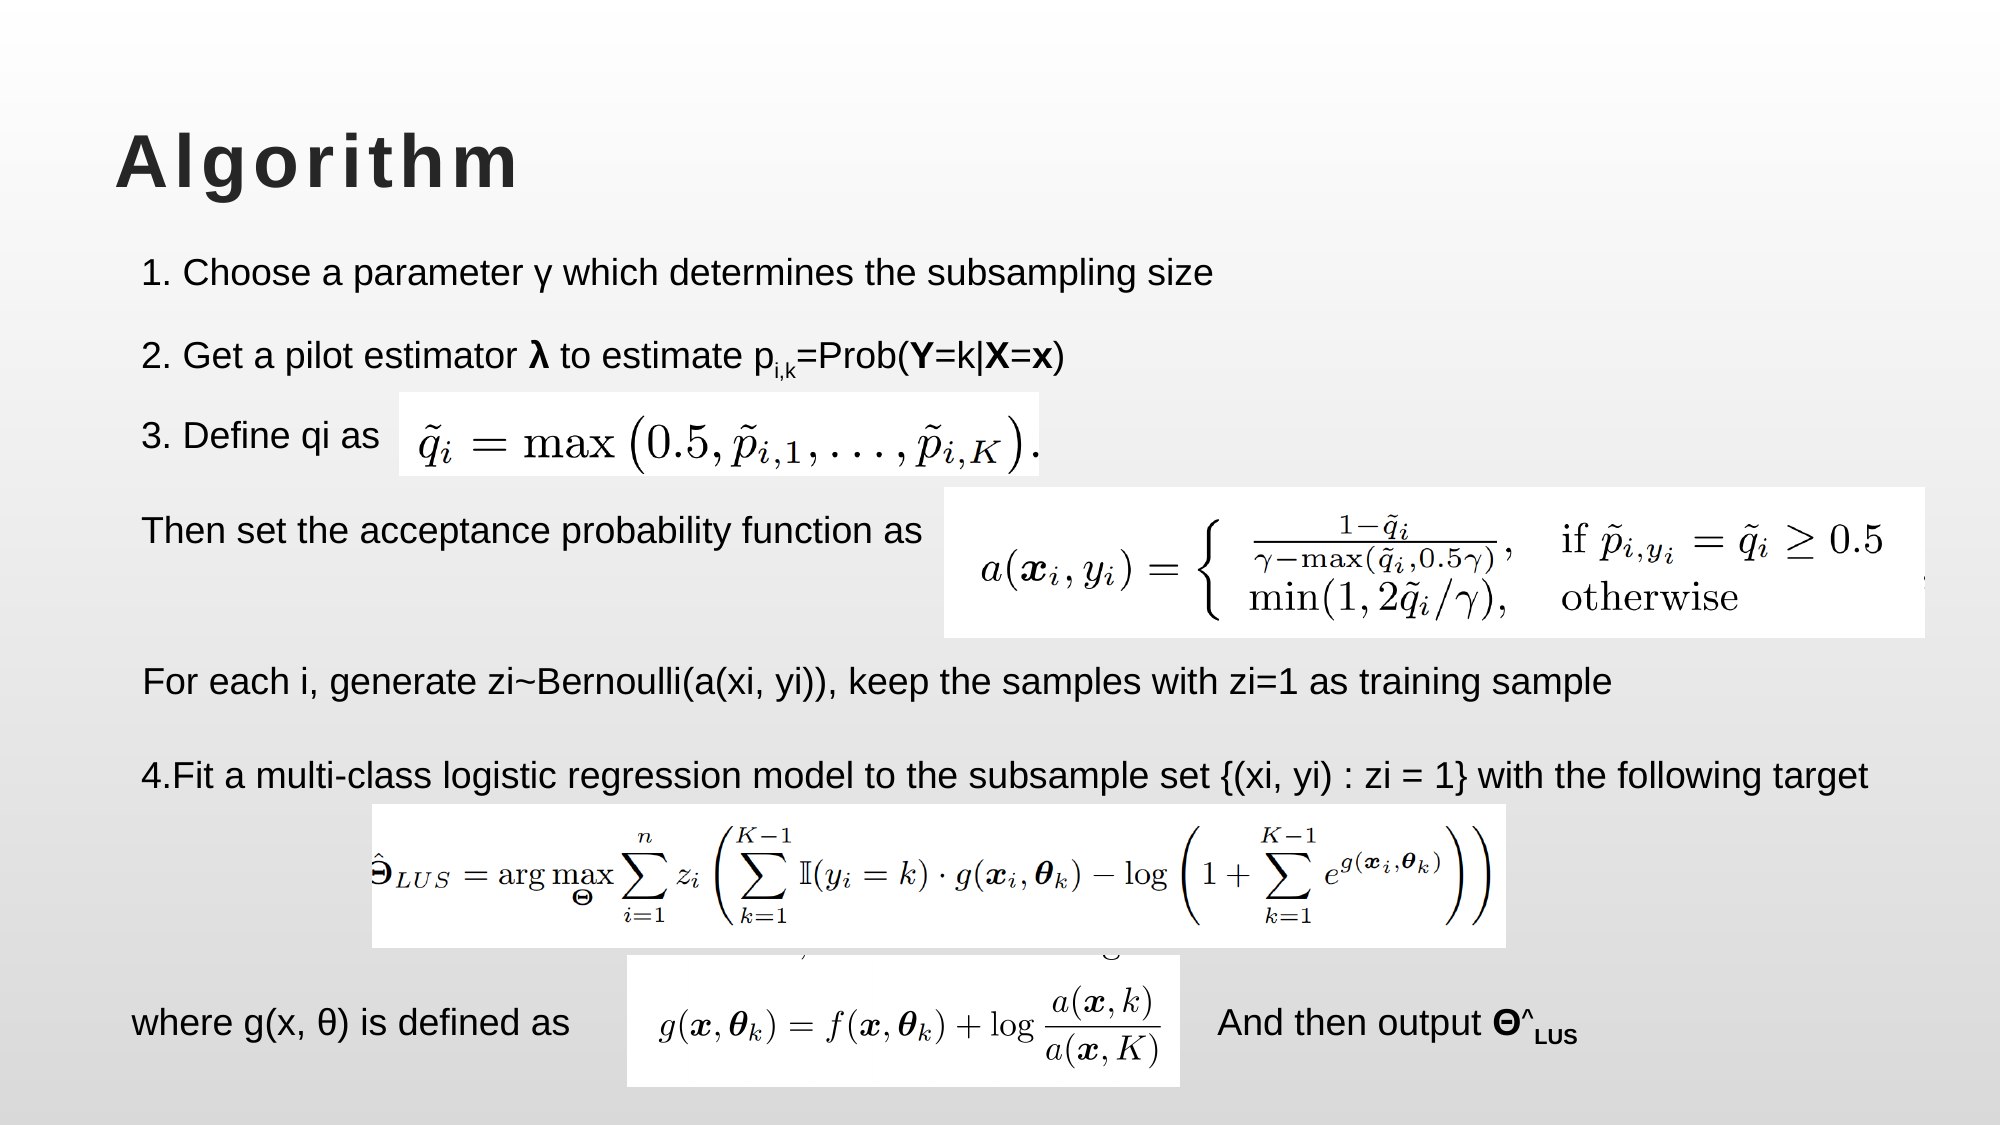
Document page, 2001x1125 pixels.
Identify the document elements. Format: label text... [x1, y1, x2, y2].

text_box For each i, generate zi~Bernoulli(a(xi, yi)), keep the samples with zi=1 as training sample [127, 649, 1629, 710]
picture [372, 804, 1506, 948]
text_box 1. Choose a parameter γ which determines the subsampling size [126, 241, 1546, 301]
picture [627, 955, 1180, 1087]
picture [944, 487, 1925, 638]
text_box 3. Define qi as [126, 403, 399, 464]
text_box Then set the acceptance probability function as [126, 499, 944, 559]
picture [399, 392, 1039, 476]
text_box where g(x, θ) is defined as [116, 990, 627, 1051]
title Algorithm [99, 99, 1900, 216]
text_box And then output Θ^LUS [1202, 990, 1985, 1057]
text_box 2. Get a pilot estimator λ to estimate pi,k=Prob(Y=k|X=x) [126, 323, 1213, 390]
text_box 4.Fit a multi-class logistic regression model to the subsample set {(xi, yi) : zi = 1} with the following target [126, 743, 1966, 804]
